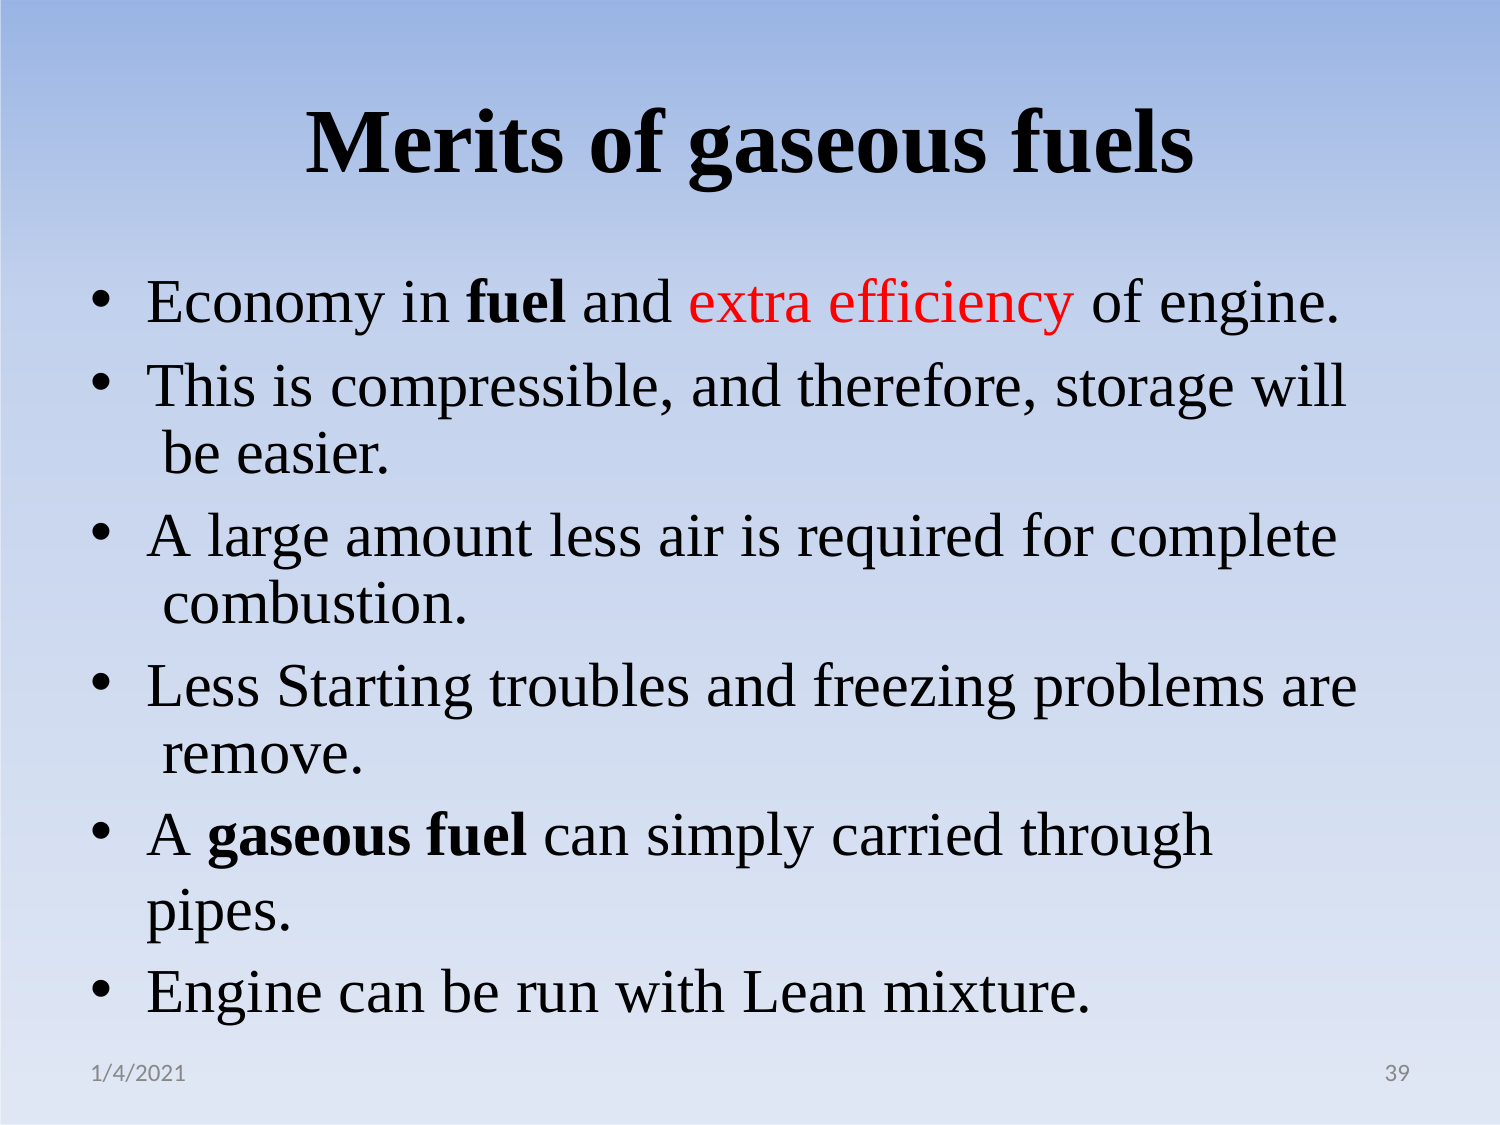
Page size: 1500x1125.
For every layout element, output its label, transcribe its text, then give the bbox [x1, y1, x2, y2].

picture [0, 0, 1500, 1125]
text_box Economy in fuel and extra efficiency of engine. This is compressible, and therefore, storage will be easier. A large amount less air is required for complete combustion. Less Starting troubles and freezing problems are remove. A gaseous fuel can simply carried through pipes. Engine can be run with Lean mixture. [87, 250, 1379, 1026]
slide_number 39 [1378, 1060, 1419, 1125]
title Merits of gaseous fuels [303, 78, 1197, 250]
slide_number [87, 1060, 188, 1125]
